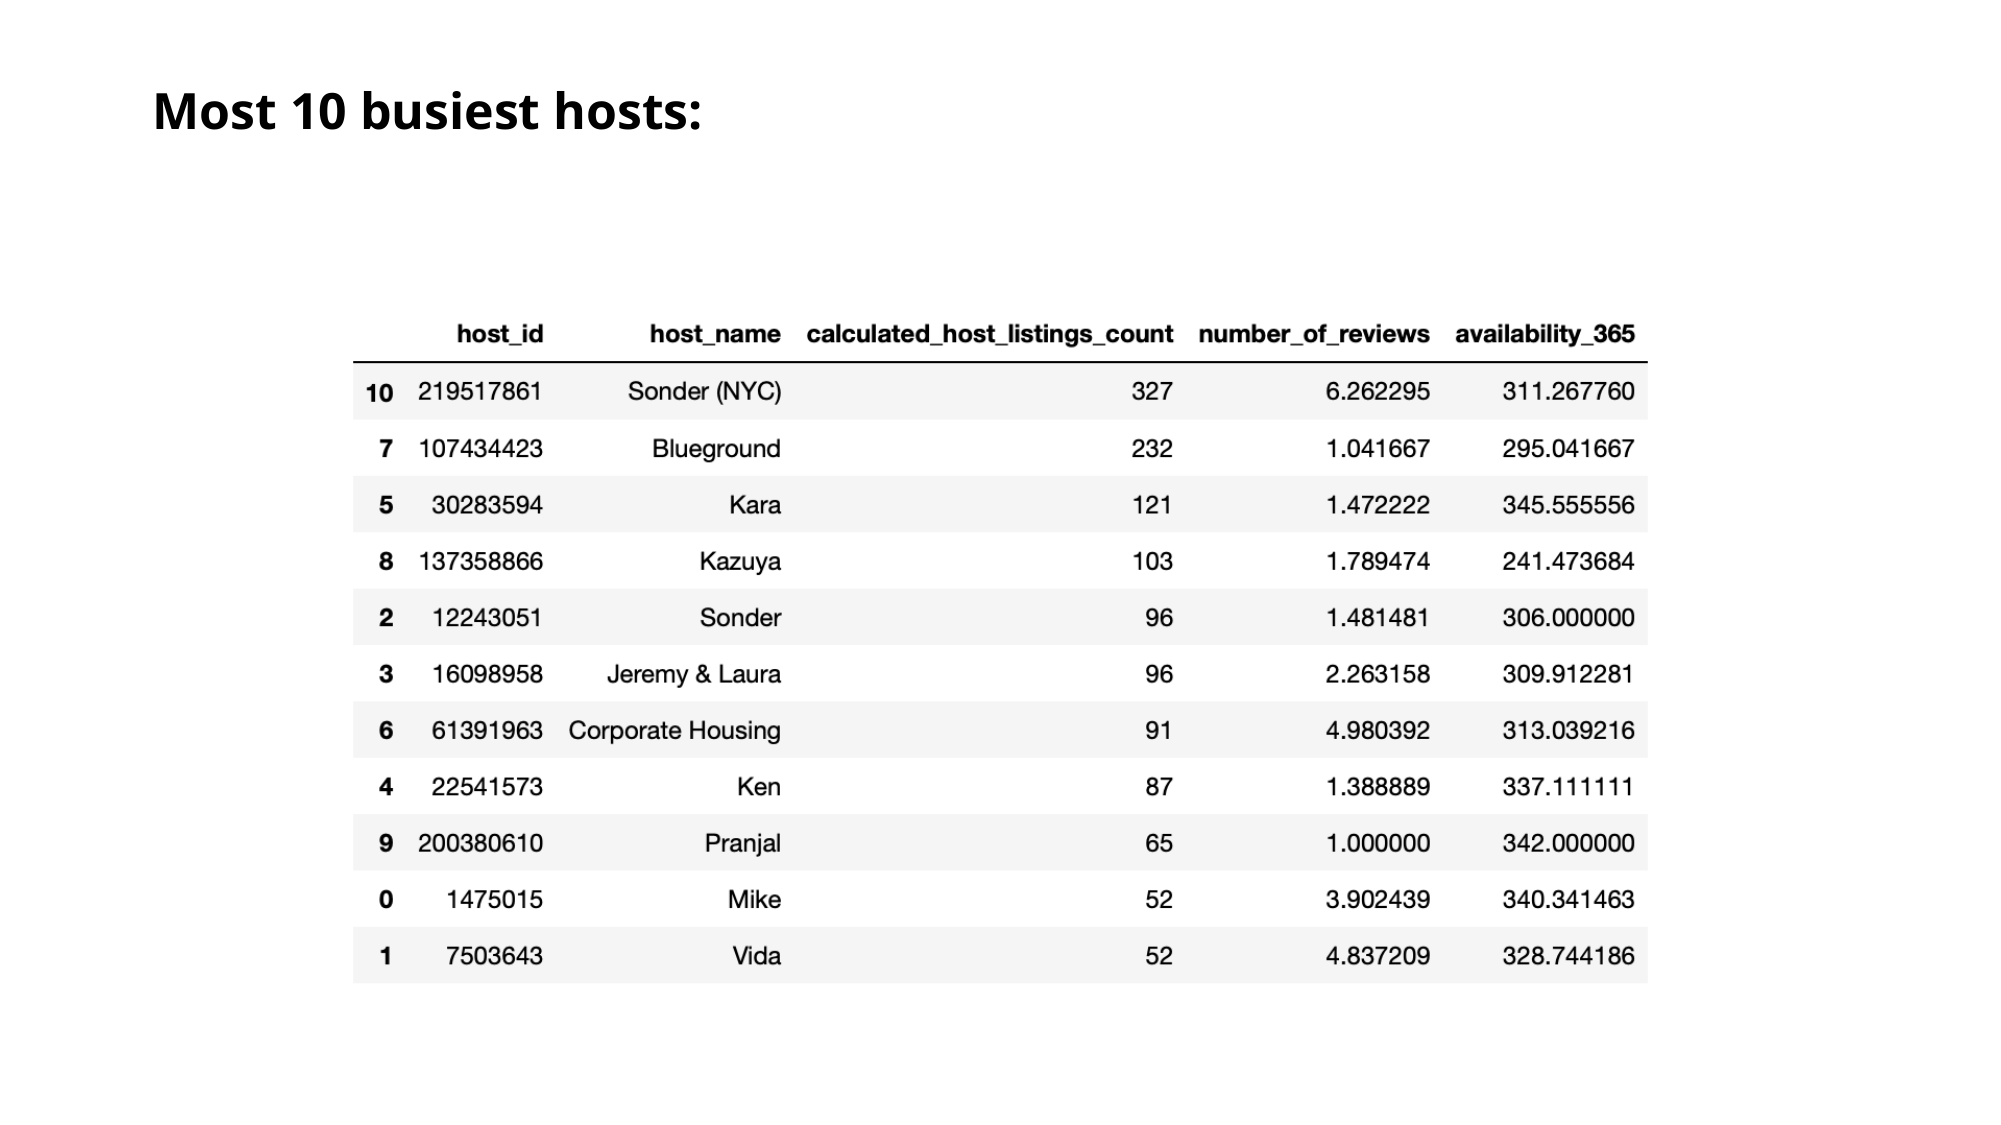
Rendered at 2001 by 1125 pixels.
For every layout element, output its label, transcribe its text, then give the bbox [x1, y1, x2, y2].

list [348, 311, 1652, 1002]
title Most 10 busiest hosts: [137, 59, 1863, 278]
